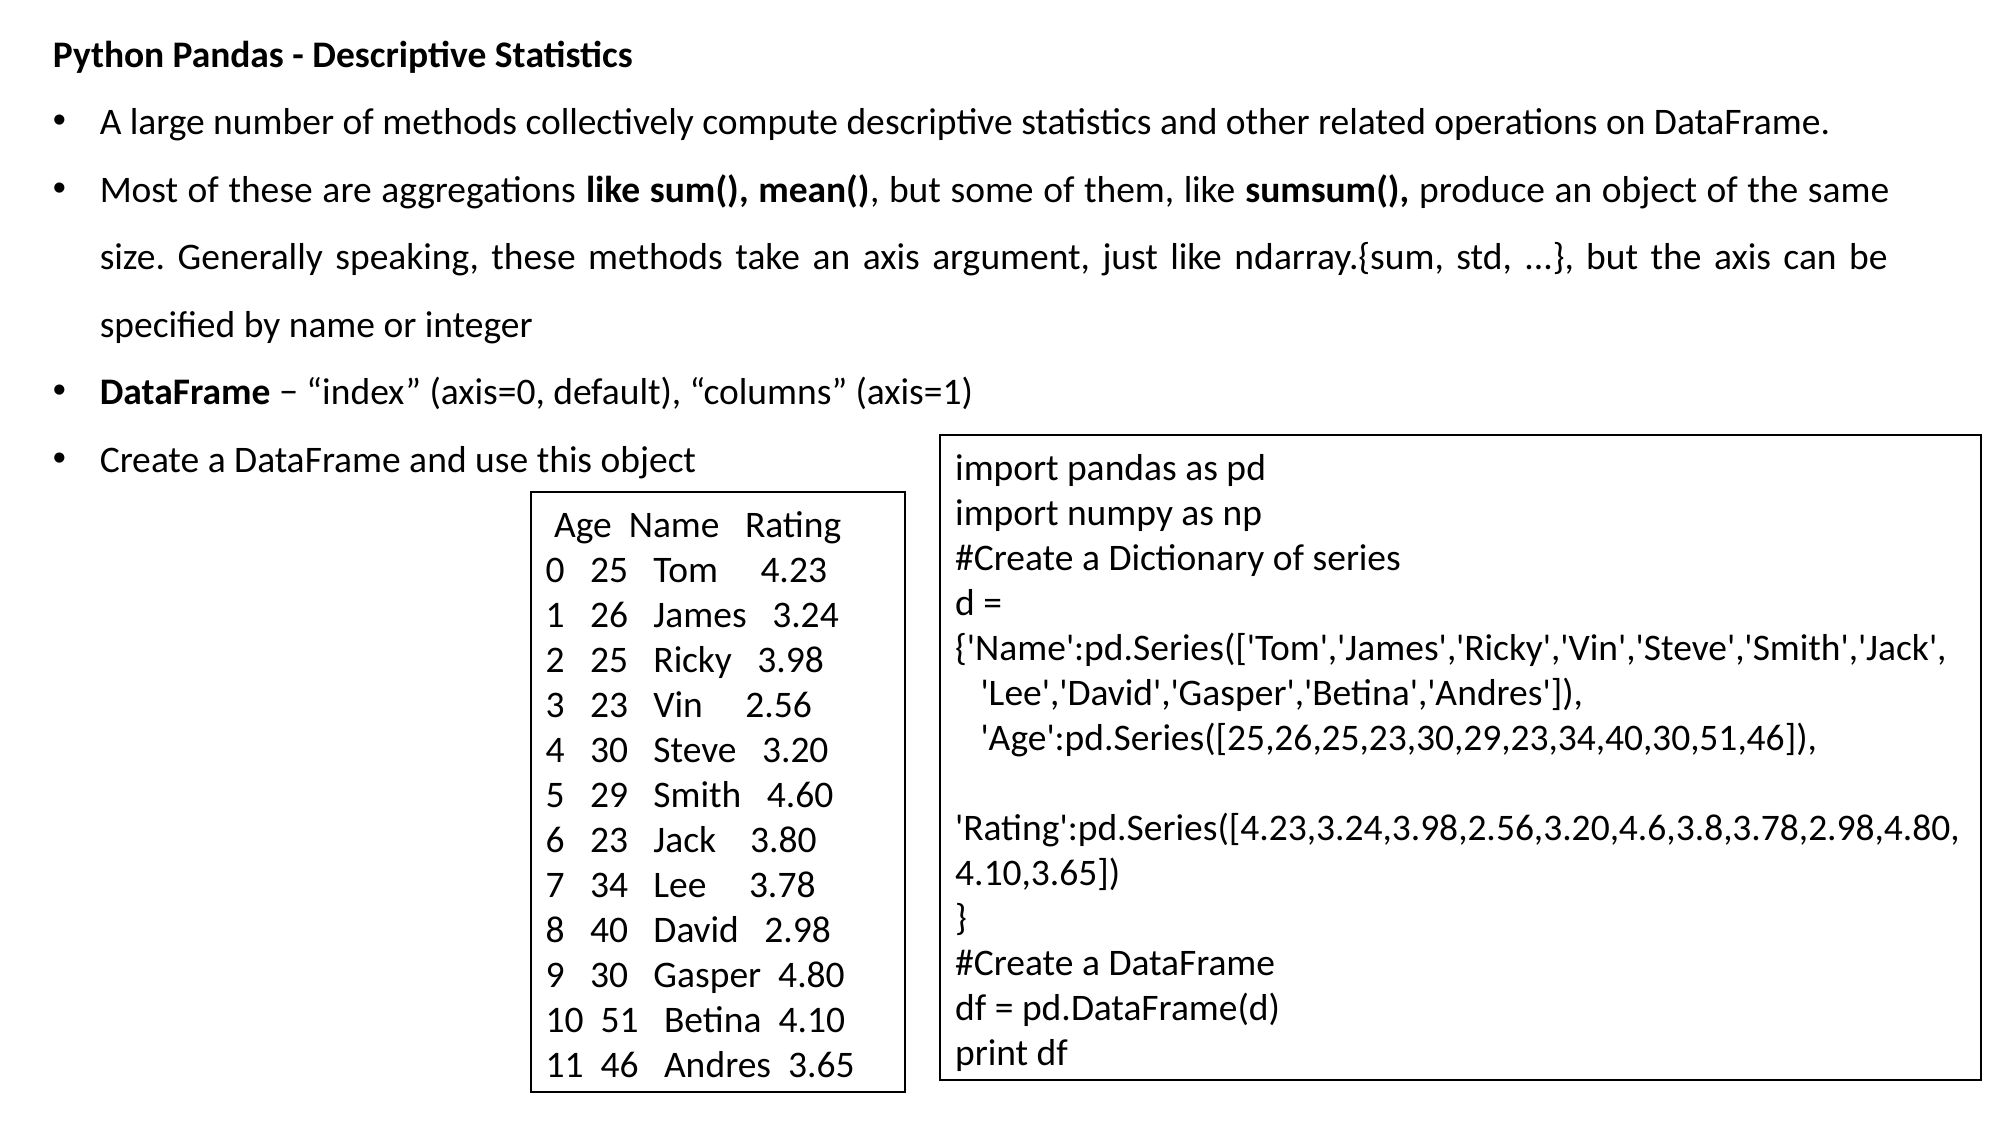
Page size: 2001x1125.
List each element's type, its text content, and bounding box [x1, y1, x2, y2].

text_box import pandas as pd import numpy as np #Create a Dictionary of series d = {'Name':pd.Series(['Tom','James','Ricky','Vin','Steve','Smith','Jack', 'Lee','David','Gasper','Betina','Andres']), 'Age':pd.Series([25,26,25,23,30,29,23,34,40,30,51,46]), 'Rating':pd.Series([4.23,3.24,3.98,2.56,3.20,4.6,3.8,3.78,2.98,4.80,4.10,3.65]) } #Create a DataFrame df = pd.DataFrame(d) print df [939, 434, 1982, 1081]
text_box Age Name Rating 0 25 Tom 4.23 1 26 James 3.24 2 25 Ricky 3.98 3 23 Vin 2.56 4 30 Steve 3.20 5 29 Smith 4.60 6 23 Jack 3.80 7 34 Lee 3.78 8 40 David 2.98 9 30 Gasper 4.80 10 51 Betina 4.10 11 46 Andres 3.65 [530, 491, 906, 1093]
text_box Python Pandas - Descriptive Statistics A large number of methods collectively compute descriptive statistics and other related operations on DataFrame. Most of these are aggregations like sum(), mean(), but some of them, like sumsum(), produce an object of the same size. Generally speaking, these methods take an axis argument, just like ndarray.{sum, std, ...}, but the axis can be specified by name or integer DataFrame − “index” (axis=0, default), “columns” (axis=1) Create a DataFrame and use this object [38, 0, 1905, 488]
